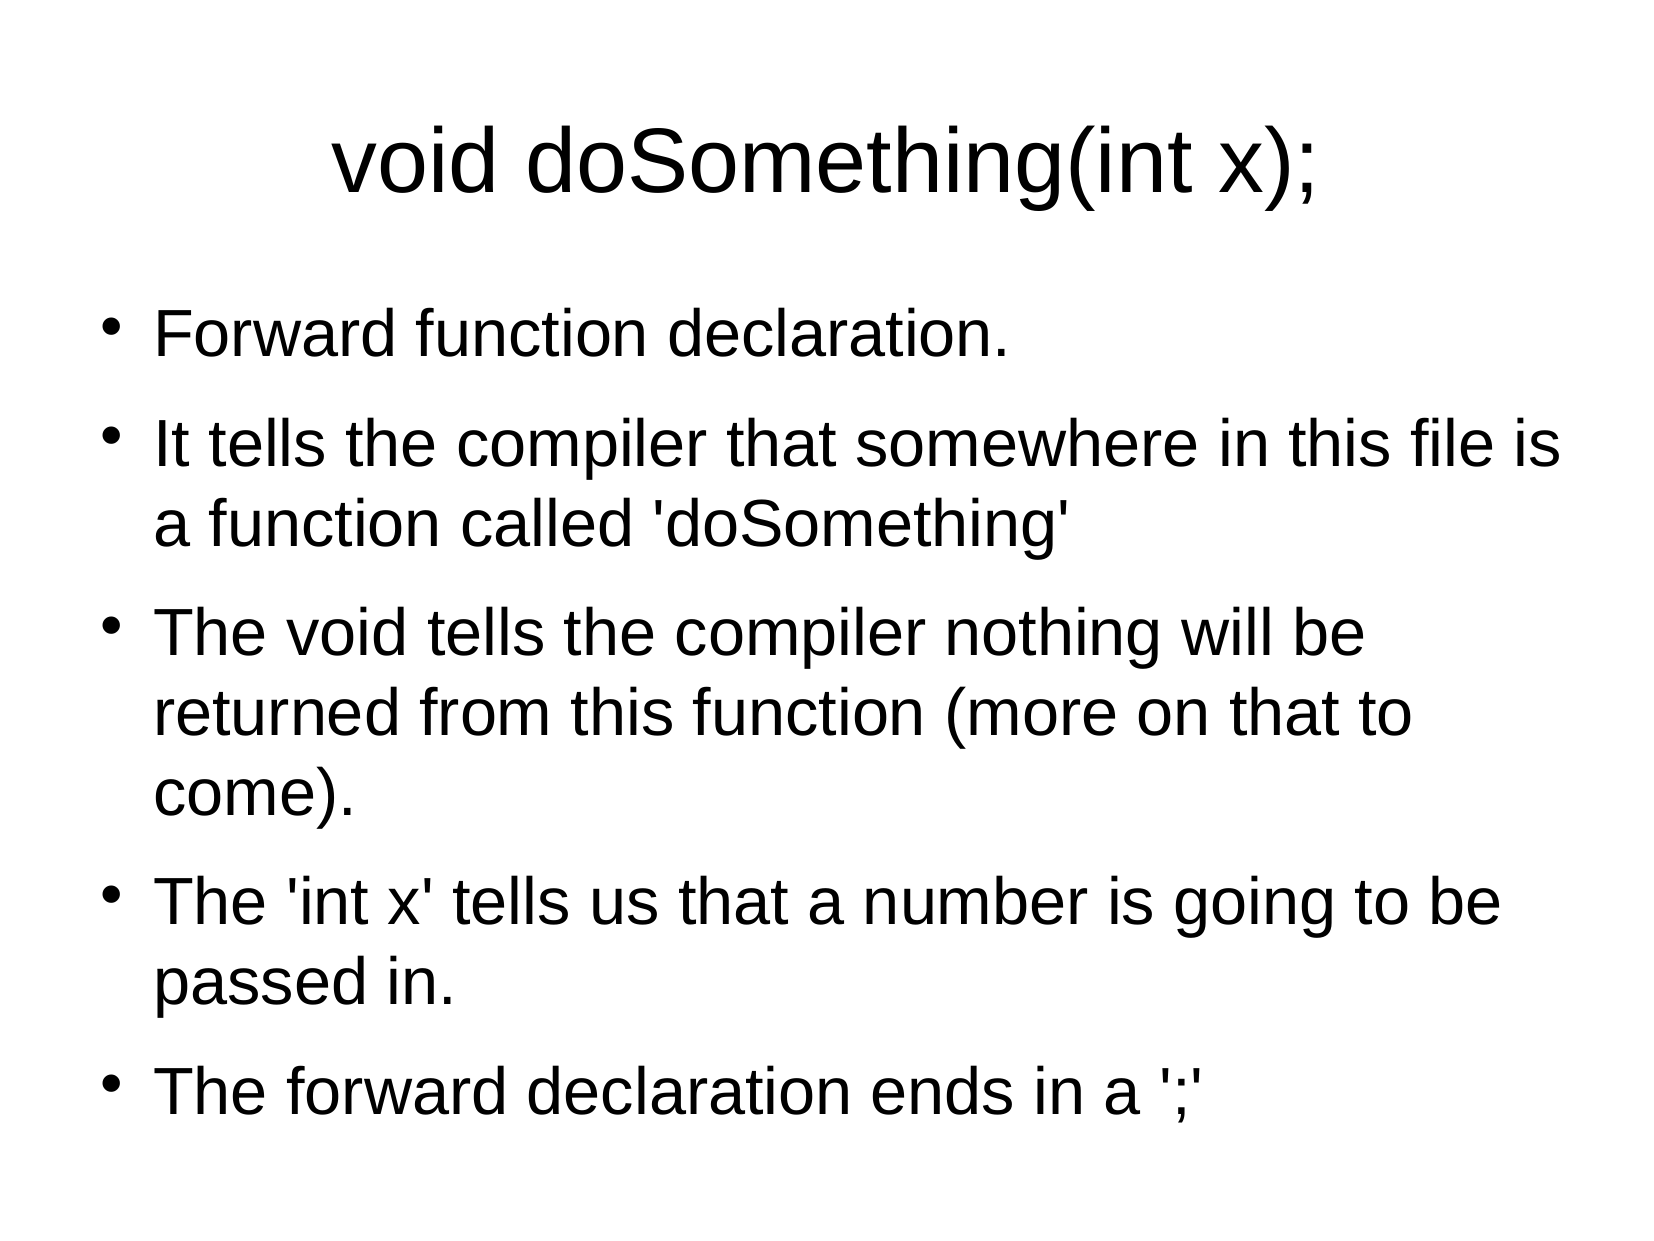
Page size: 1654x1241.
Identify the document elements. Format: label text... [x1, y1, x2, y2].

title void doSomething(int x); [82, 49, 1571, 257]
list Forward function declaration. It tells the compiler that somewhere in this file is a function called 'doSomething' The void tells the compiler nothing will be returned from this function (more on that to come). The 'int x' tells us that a number is going to be passed in. The forward declaration ends in a ';' [82, 290, 1571, 1109]
